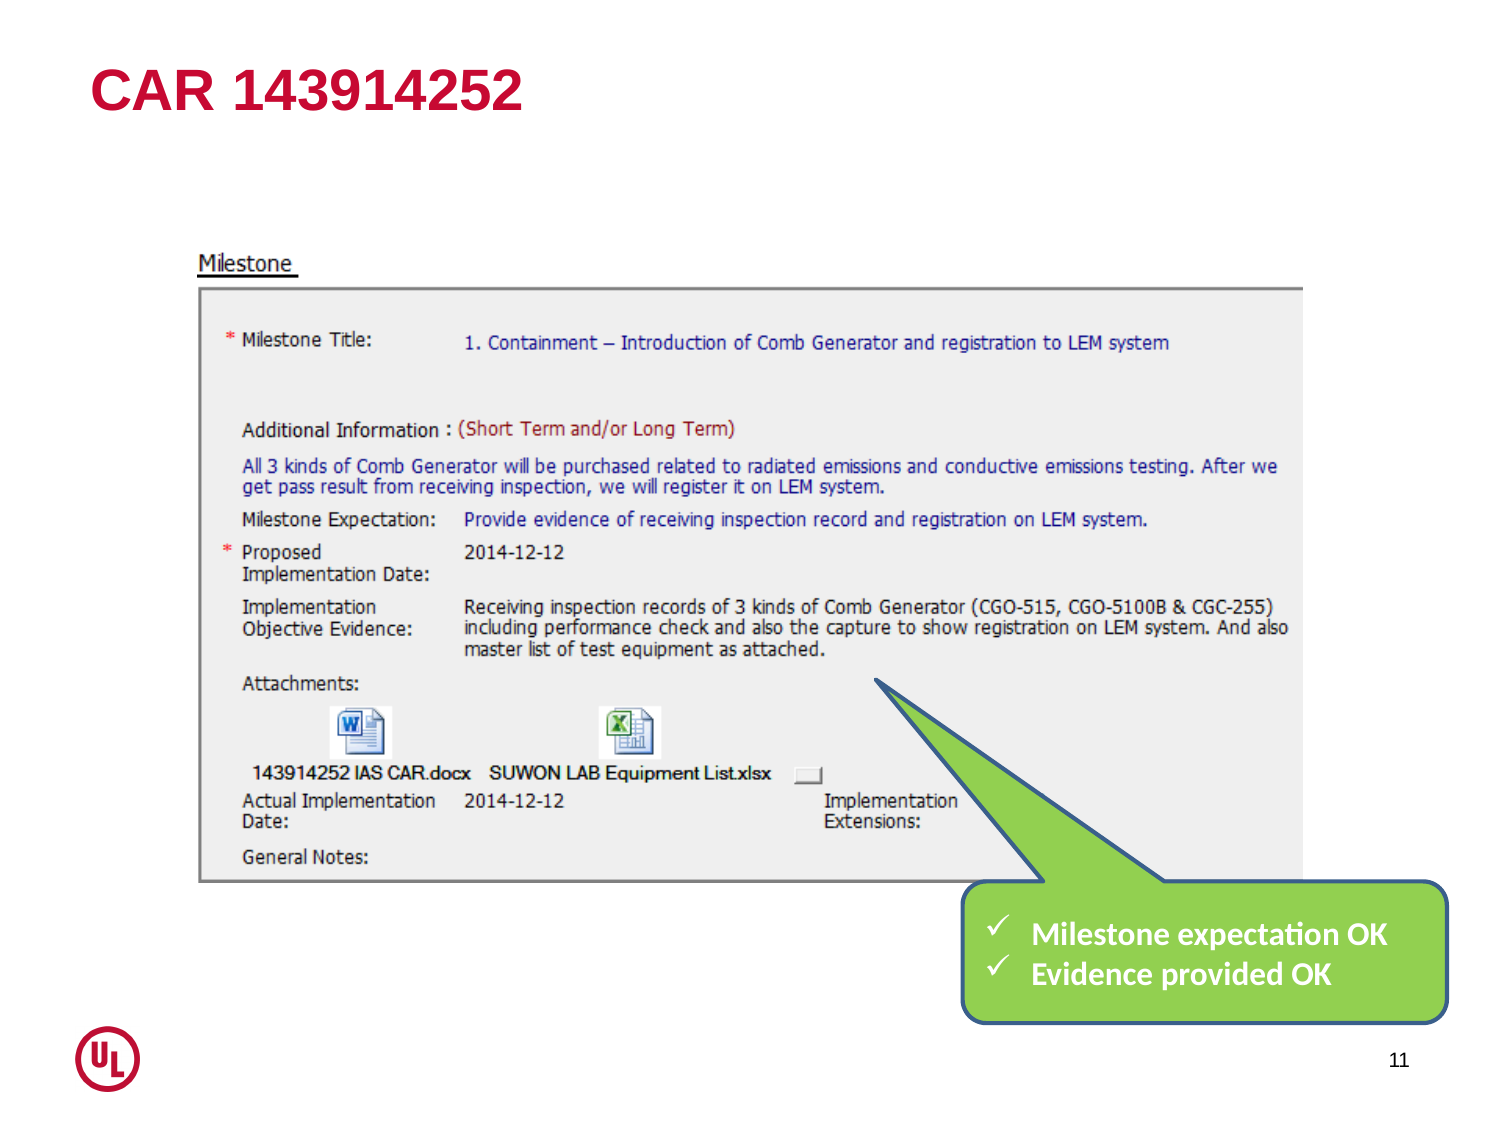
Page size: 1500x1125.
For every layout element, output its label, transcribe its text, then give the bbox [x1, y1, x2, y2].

picture [75, 1026, 140, 1092]
slide_number 11 [1319, 1029, 1425, 1090]
text_box Milestone expectation OK Evidence provided OK [962, 881, 1447, 1024]
title CAR 143914252 [74, 44, 1426, 151]
picture [197, 241, 1303, 883]
